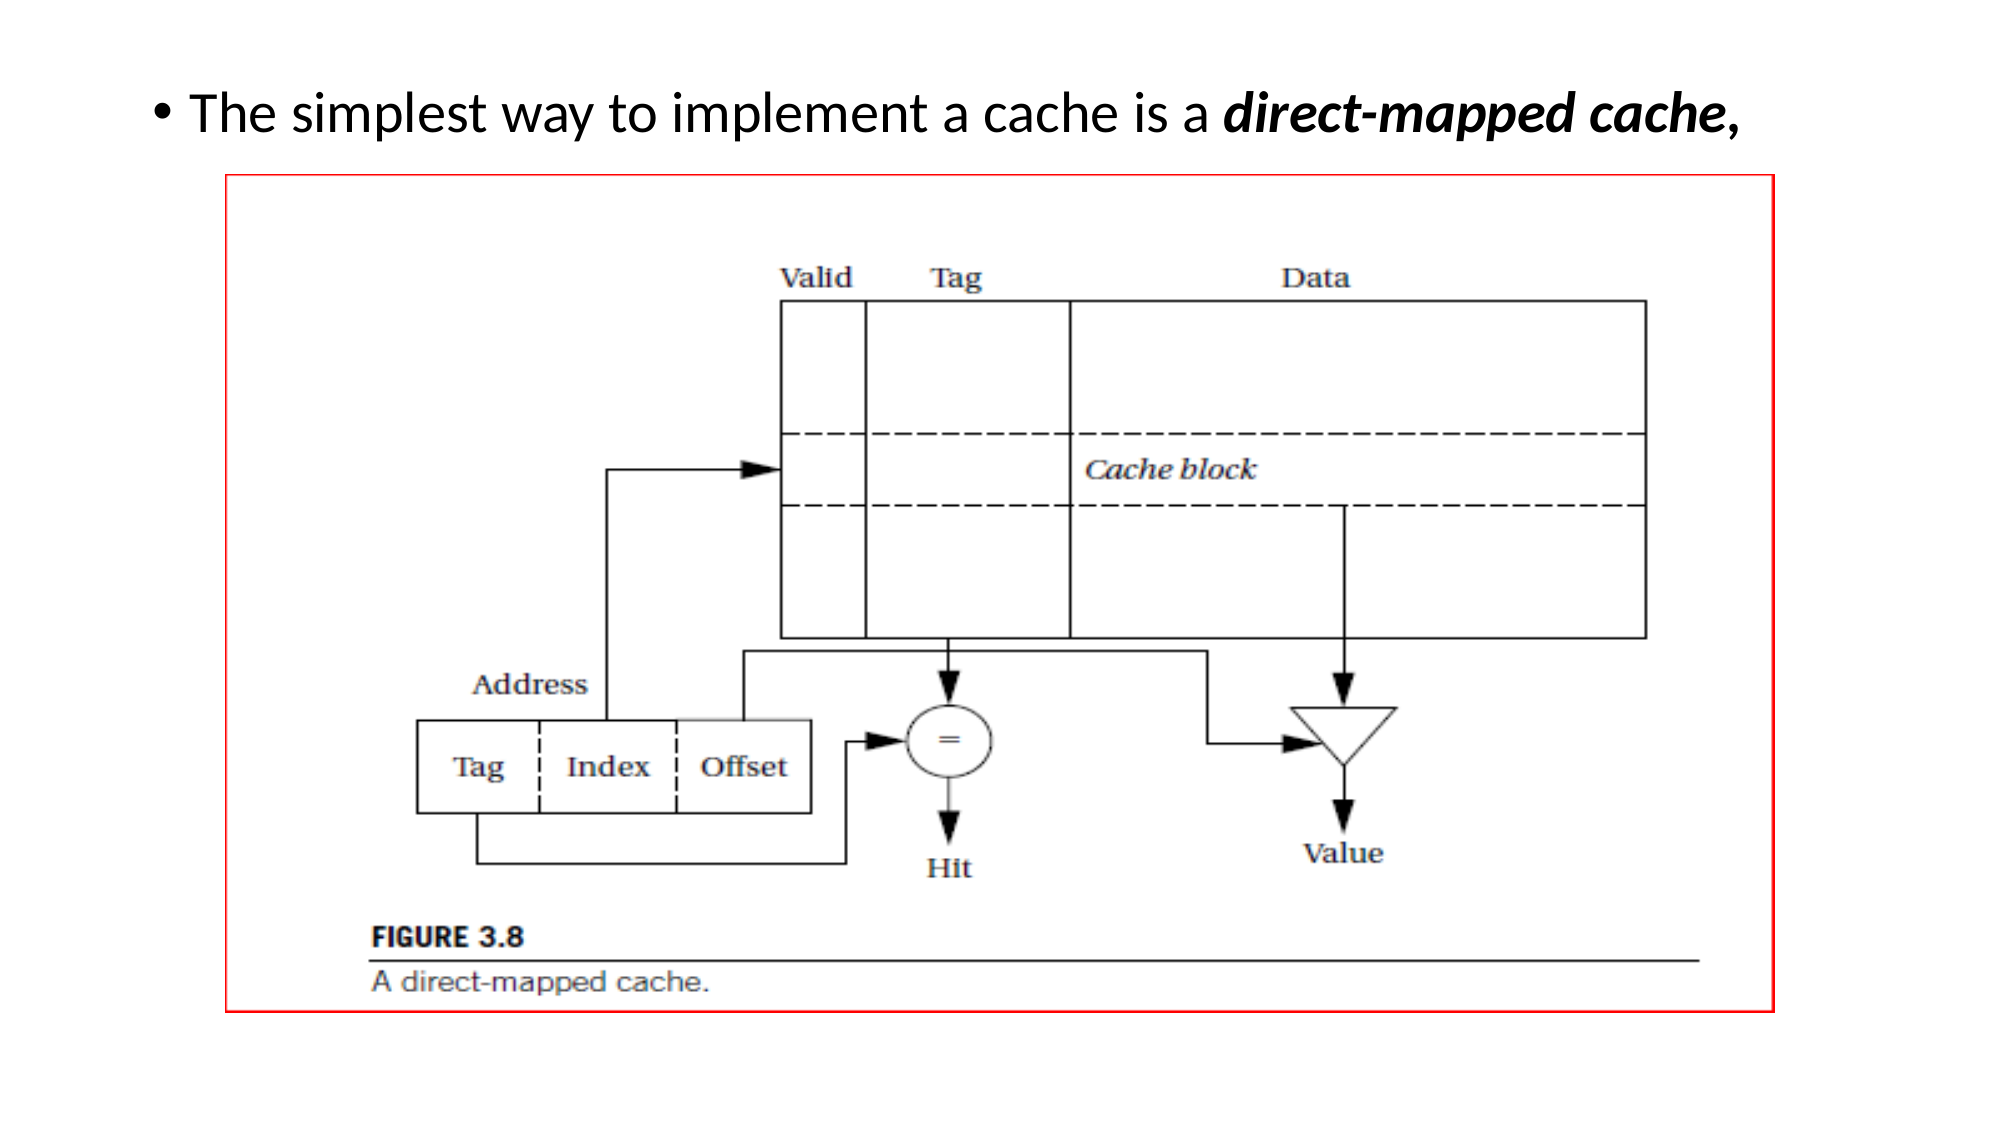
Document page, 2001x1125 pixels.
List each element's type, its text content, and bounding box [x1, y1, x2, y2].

picture [224, 174, 1775, 1013]
list The simplest way to implement a cache is a direct-mapped cache, [137, 75, 1863, 1014]
